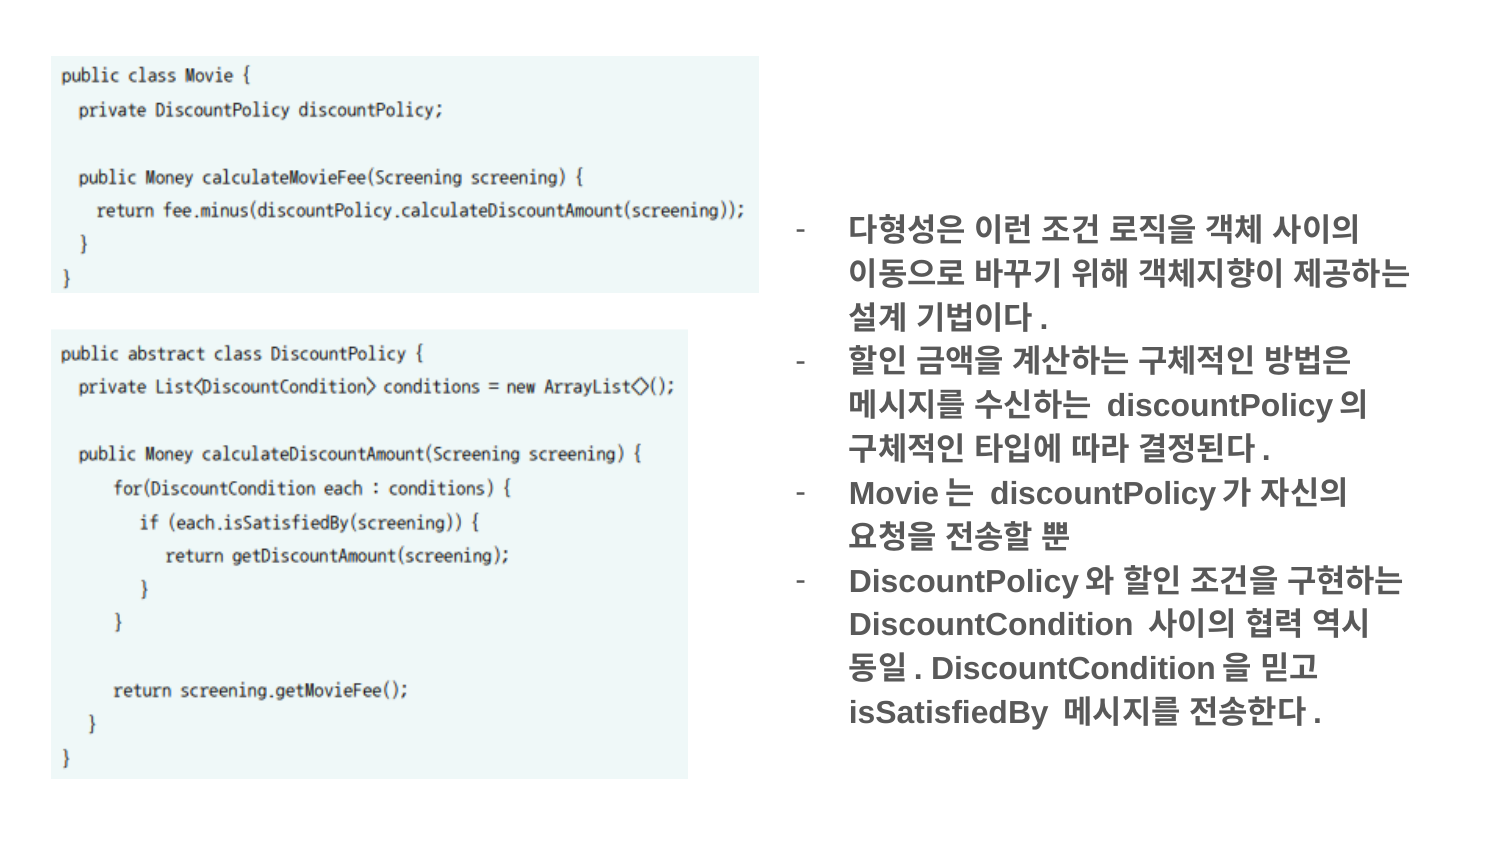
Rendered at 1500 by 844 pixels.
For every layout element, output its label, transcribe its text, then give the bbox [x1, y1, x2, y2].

list 다형성은 이런 조건 로직을 객체 사이의 이동으로 바꾸기 위해 객체지향이 제공하는 설계 기법이다. 할인 금액을 계산하는 구체적인 방법은 메시지를 수신하는 discountPolicy의 구체적인 타입에 따라 결정된다. Movie는 discountPolicy가 자신의 요청을 전송할 뿐 DiscountPolicy와 할인 조건을 구현하는 DiscountCondition 사이의 협력 역시 동일. DiscountCondition을 믿고 isSatisfiedBy 메시지를 전송한다. [758, 189, 1449, 750]
picture [50, 325, 688, 780]
picture [50, 56, 760, 293]
